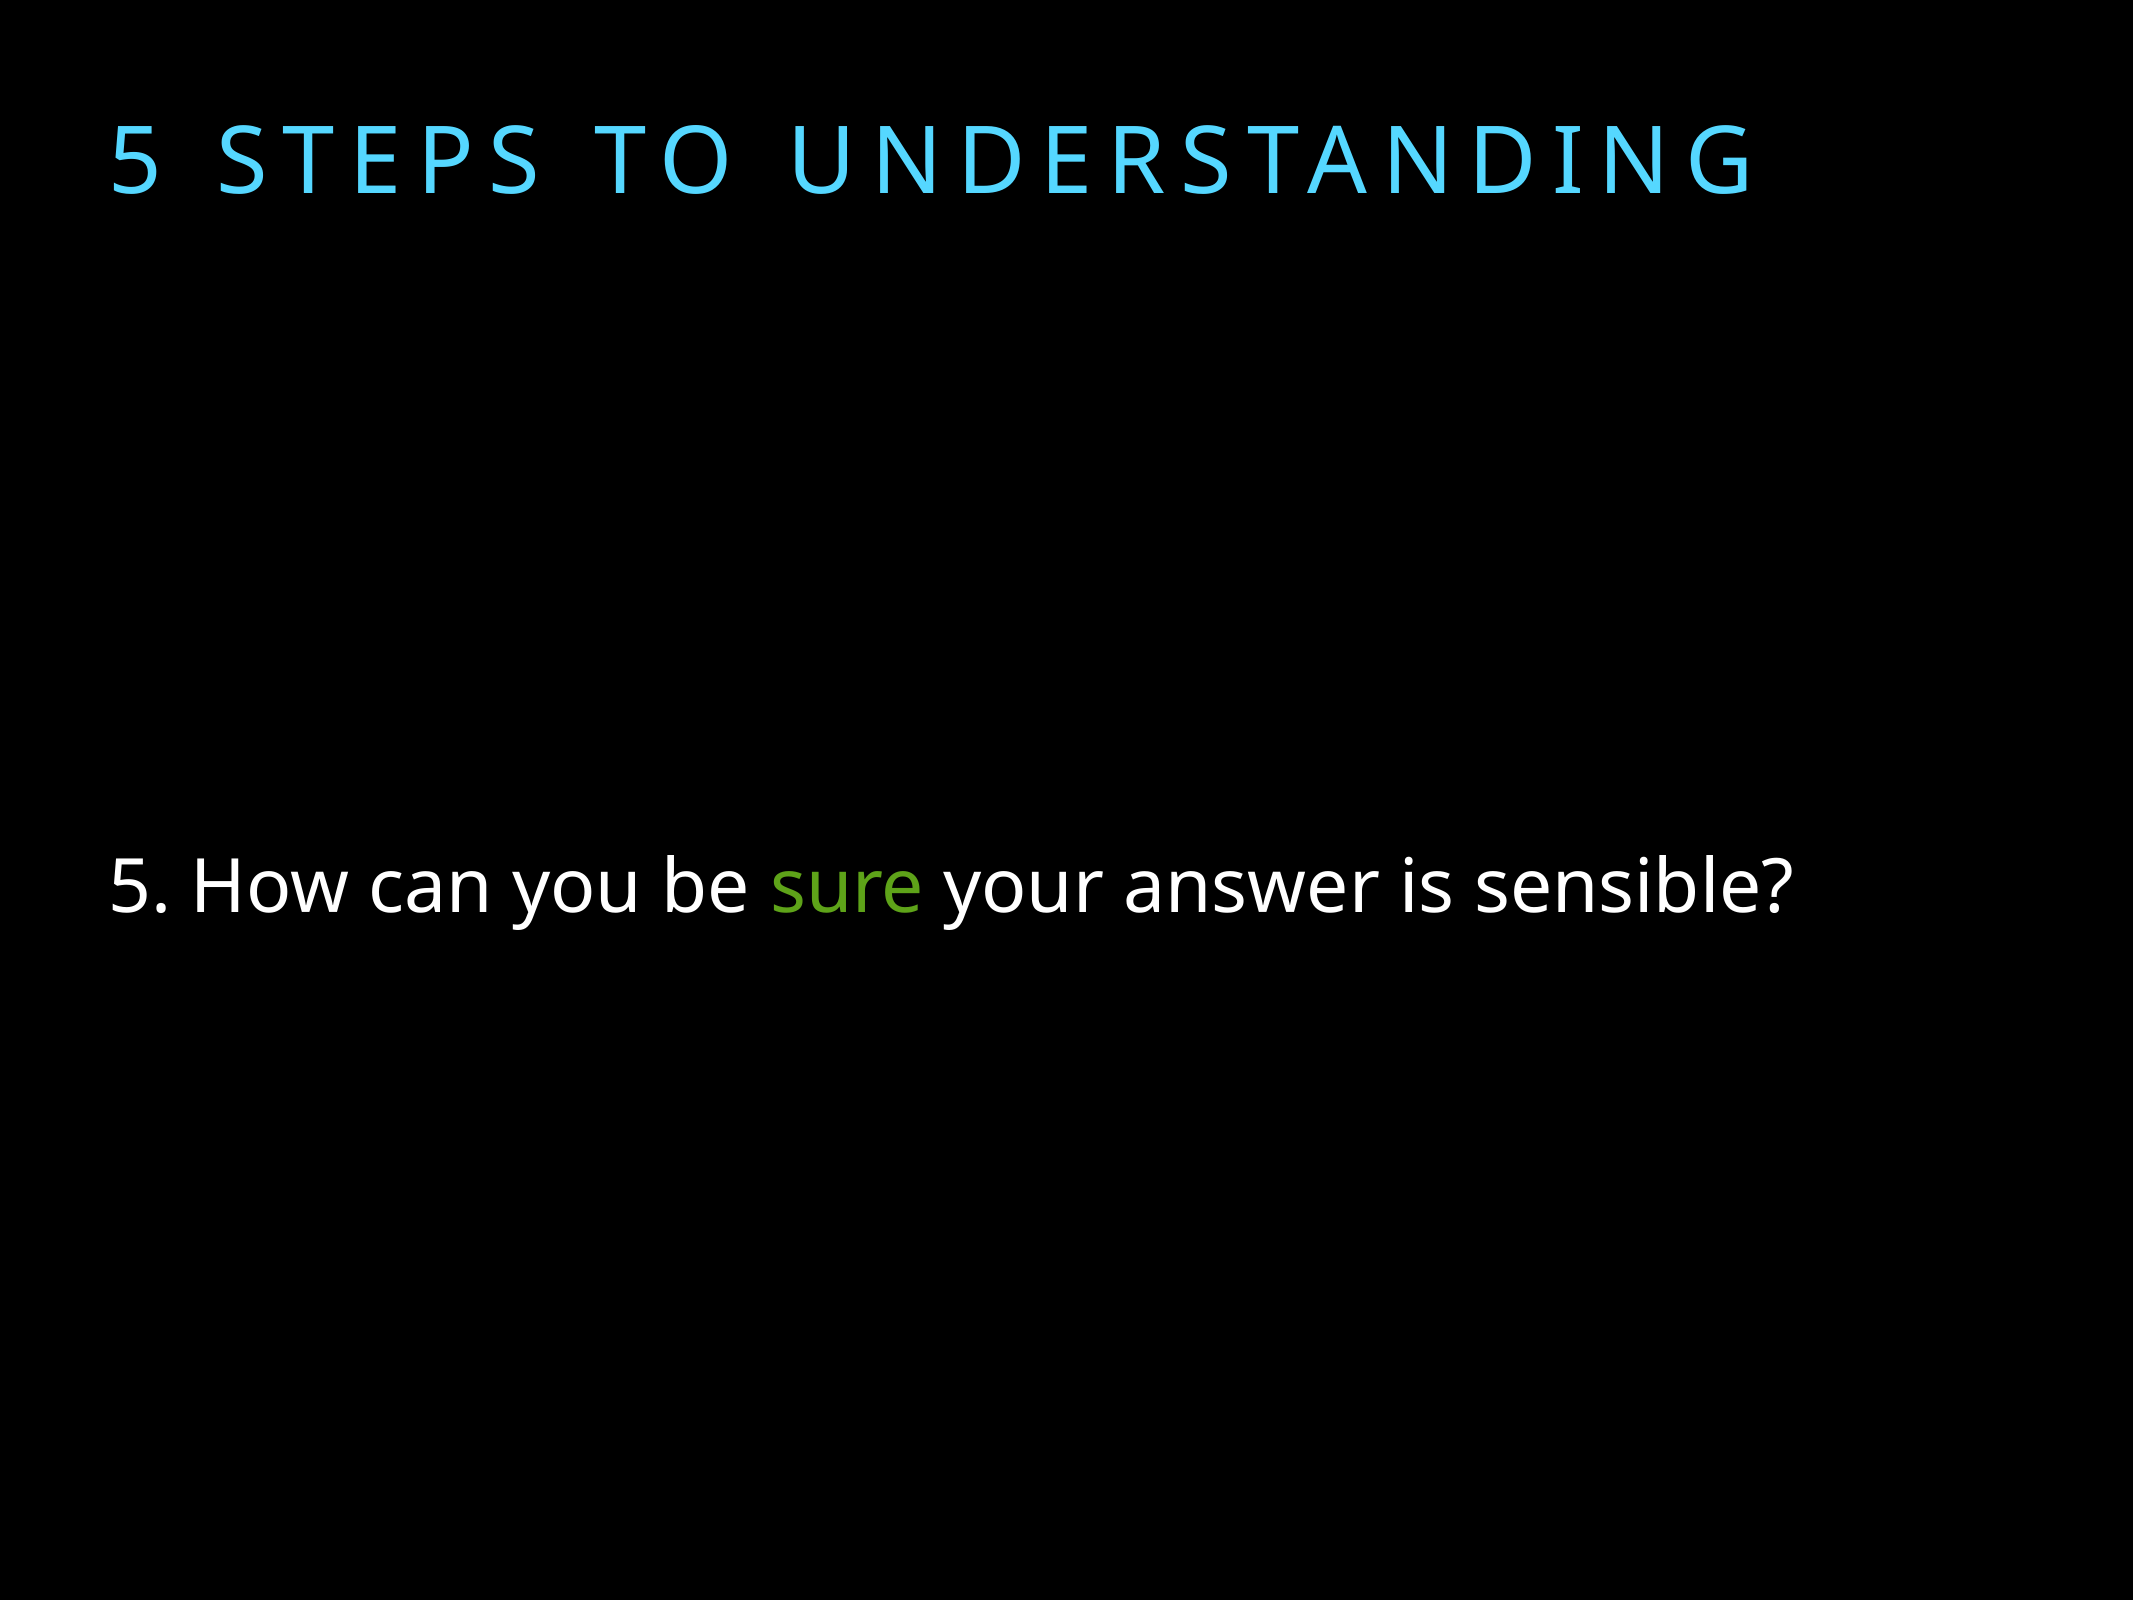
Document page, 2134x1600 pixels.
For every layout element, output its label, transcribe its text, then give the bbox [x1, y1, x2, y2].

list 5. How can you be sure your answer is sensible? [107, 330, 2026, 1434]
title 5 Steps to understanding [107, 99, 2026, 330]
